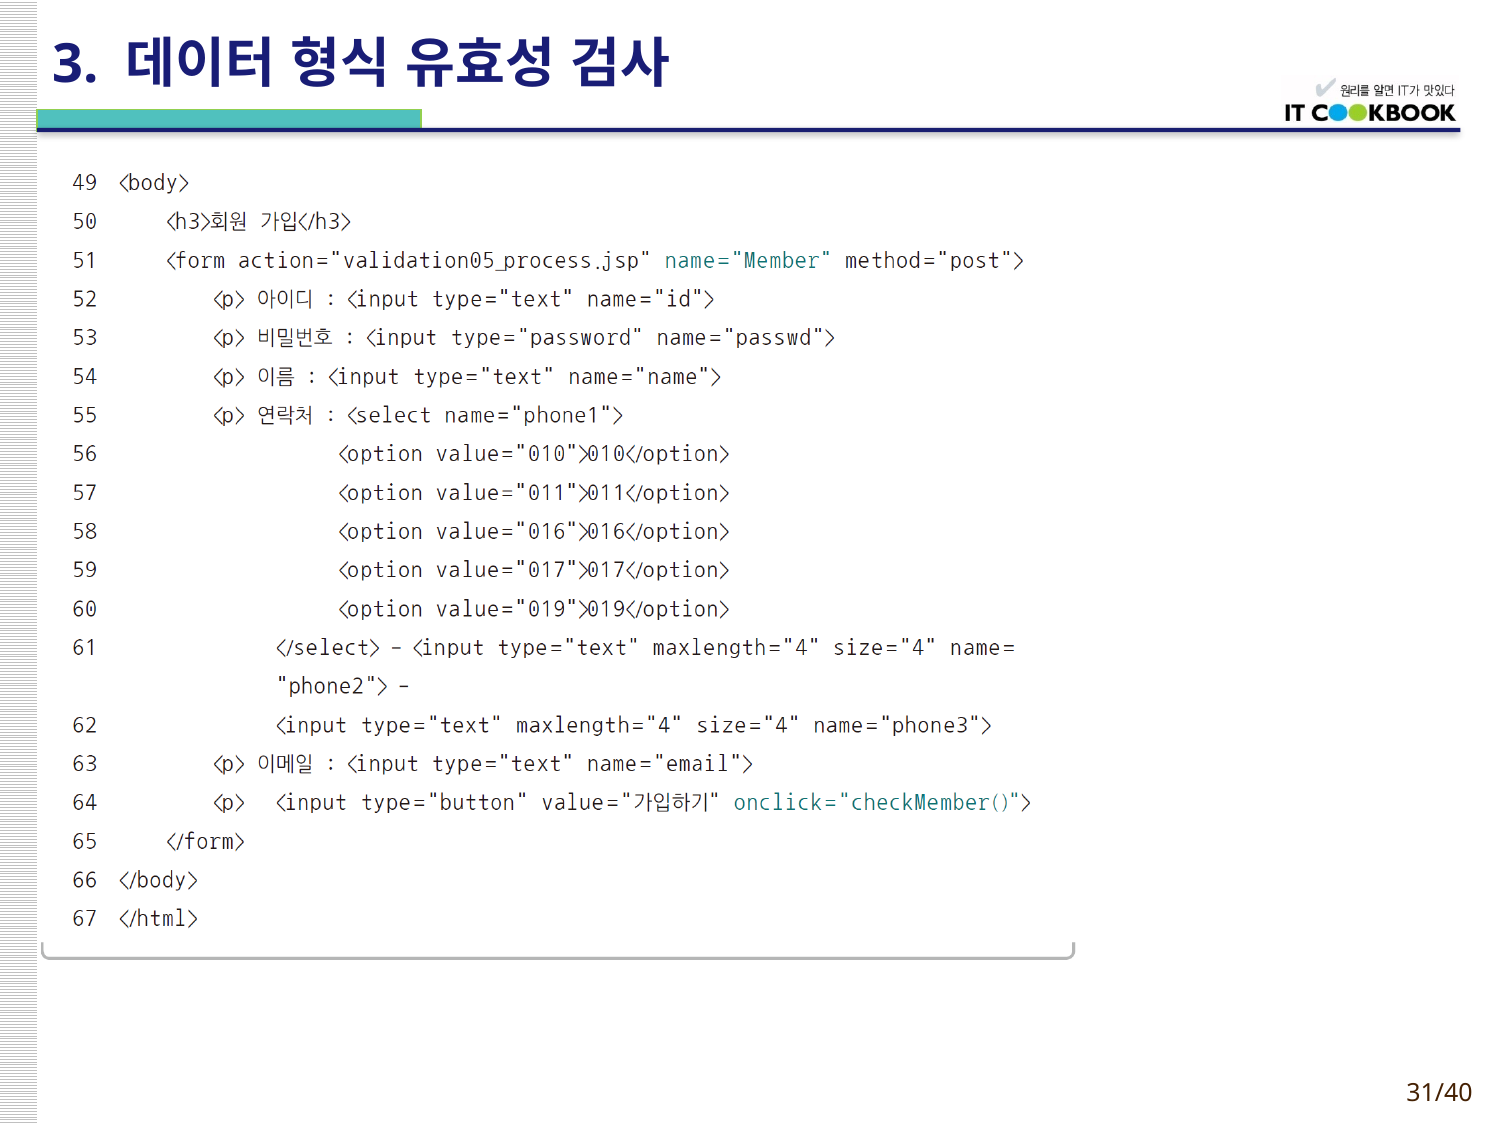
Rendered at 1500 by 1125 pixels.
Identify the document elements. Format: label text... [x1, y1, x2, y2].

picture [41, 172, 1089, 970]
picture [1281, 75, 1459, 123]
title 3. 데이터 형식 유효성 검사 [37, 13, 1278, 109]
